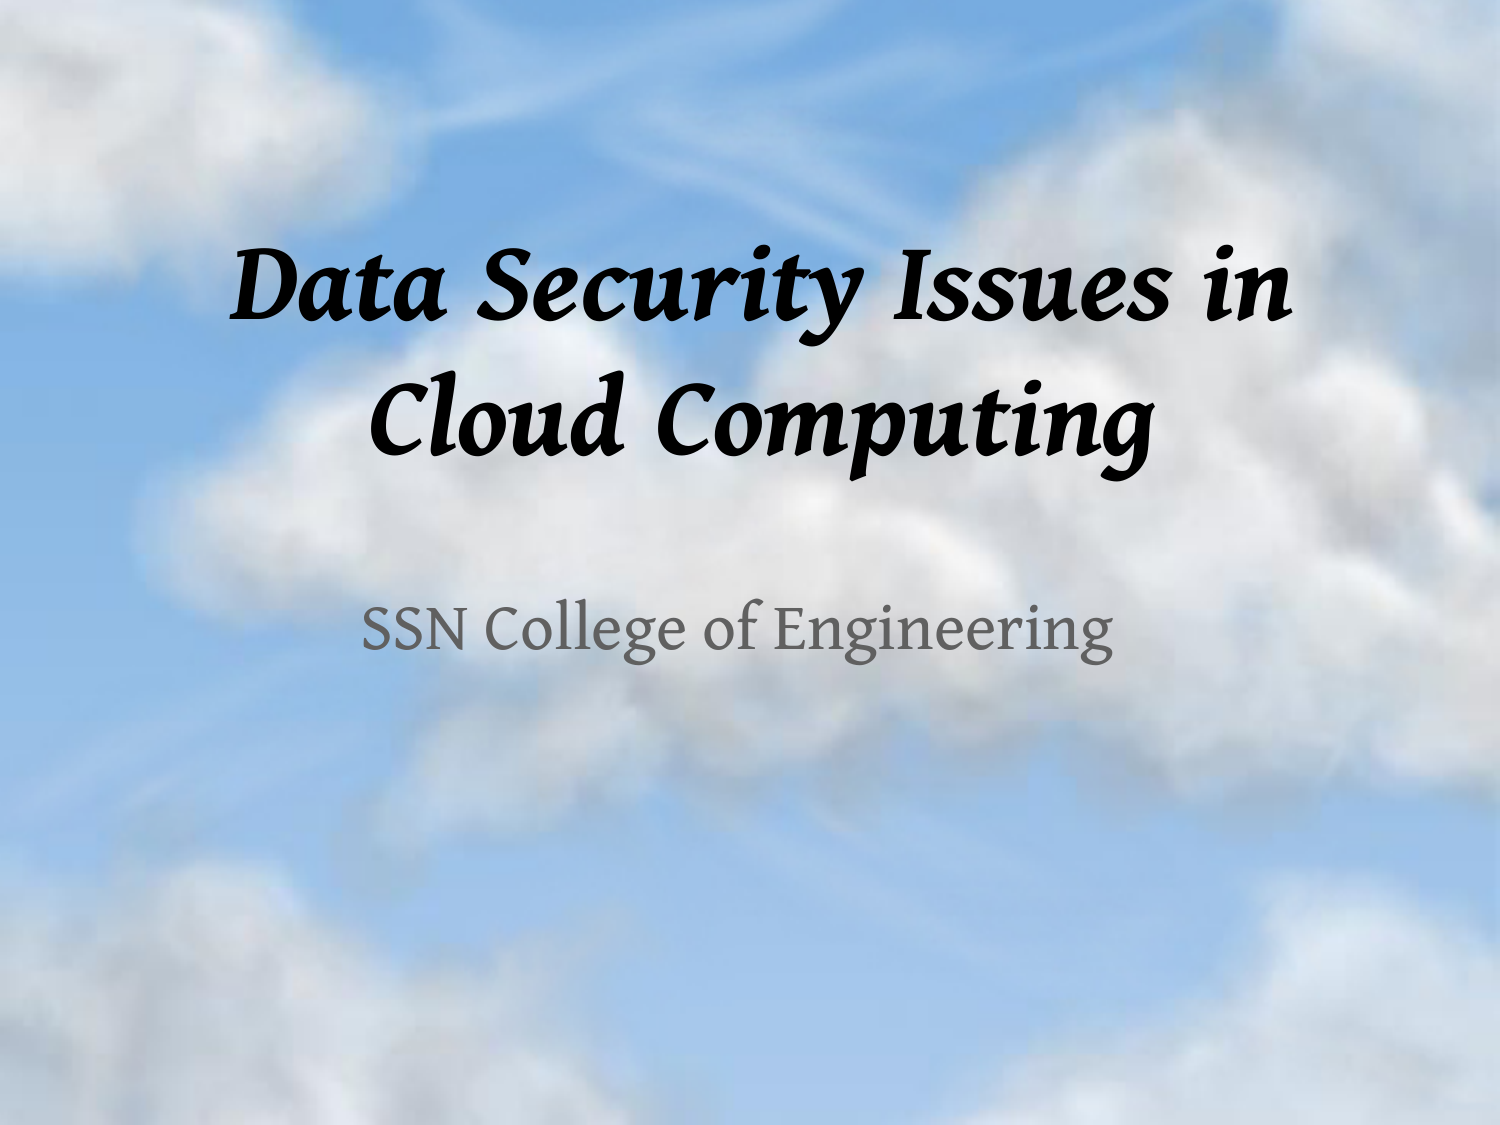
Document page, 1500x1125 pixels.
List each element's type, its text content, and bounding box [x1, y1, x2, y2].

picture [0, 0, 1500, 1125]
title Data Security Issues in Cloud Computing [124, 221, 1401, 463]
subtitle SSN College of Engineering [212, 574, 1263, 863]
